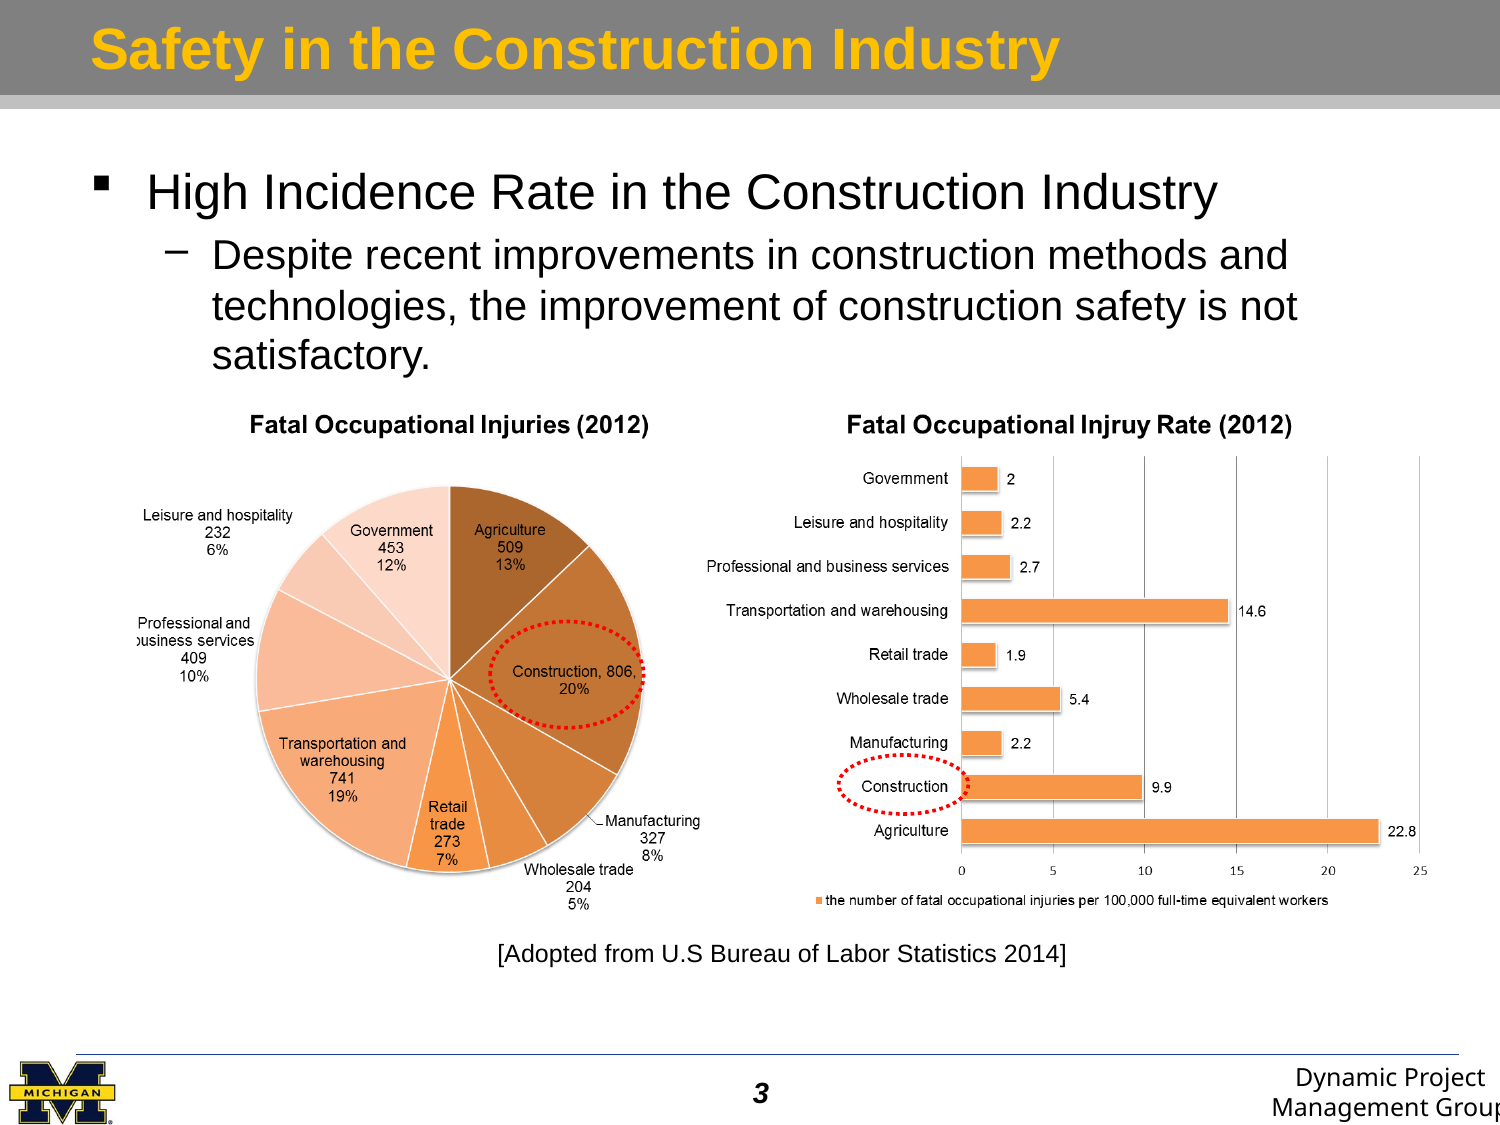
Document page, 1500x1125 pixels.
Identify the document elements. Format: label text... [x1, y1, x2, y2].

picture [7, 1060, 117, 1125]
title Safety in the Construction Industry [74, 0, 1426, 94]
text_box [Adopted from U.S Bureau of Labor Statistics 2014] [482, 930, 1084, 976]
slide_number 3 [711, 1066, 785, 1113]
list High Incidence Rate in the Construction Industry Despite recent improvements in construction methods and technologies, the improvement of construction safety is not satisfactory. [74, 152, 1448, 1020]
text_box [136, 408, 1431, 911]
